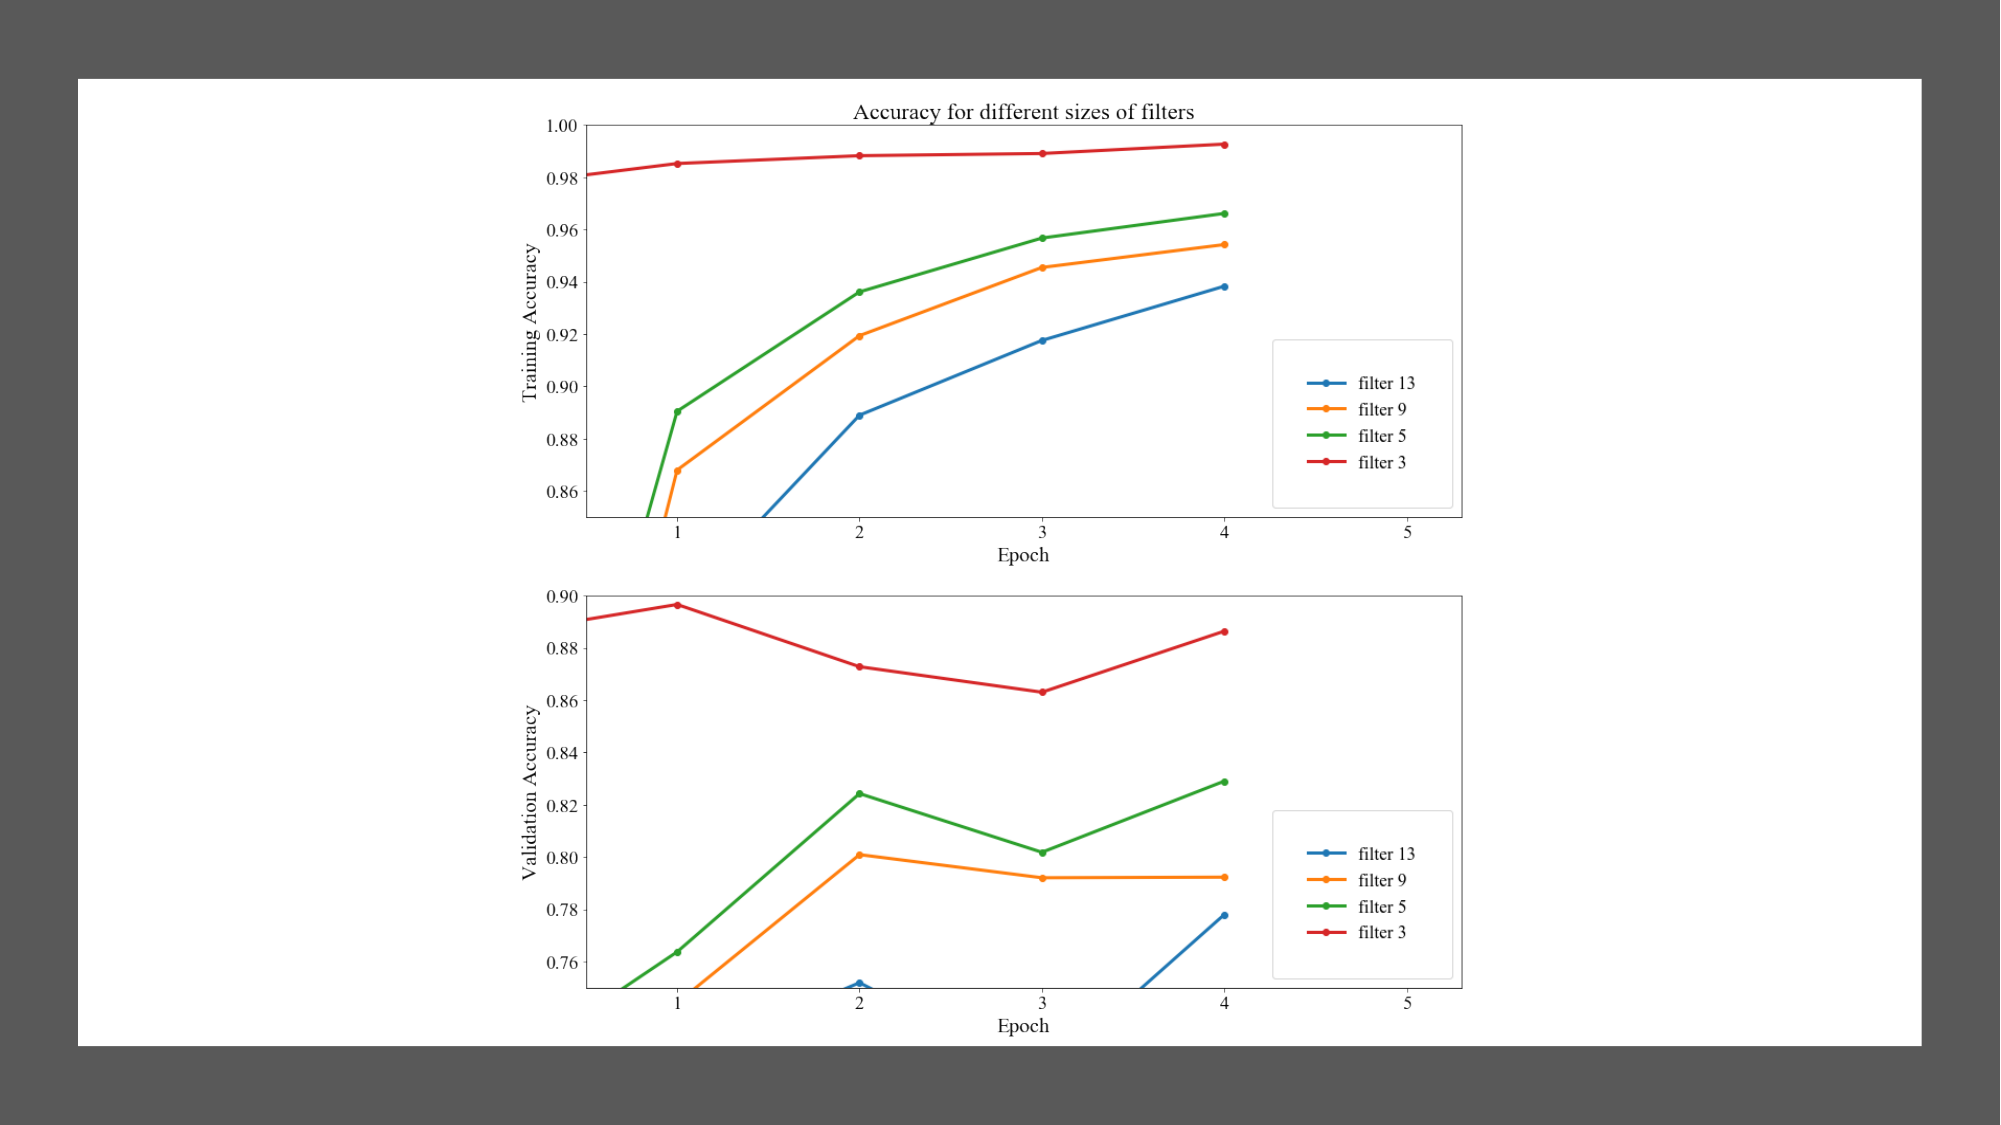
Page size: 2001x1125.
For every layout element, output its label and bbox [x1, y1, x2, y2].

text_box [0, 0, 2000, 1125]
picture [515, 95, 1469, 1043]
text_box [76, 77, 1924, 1048]
